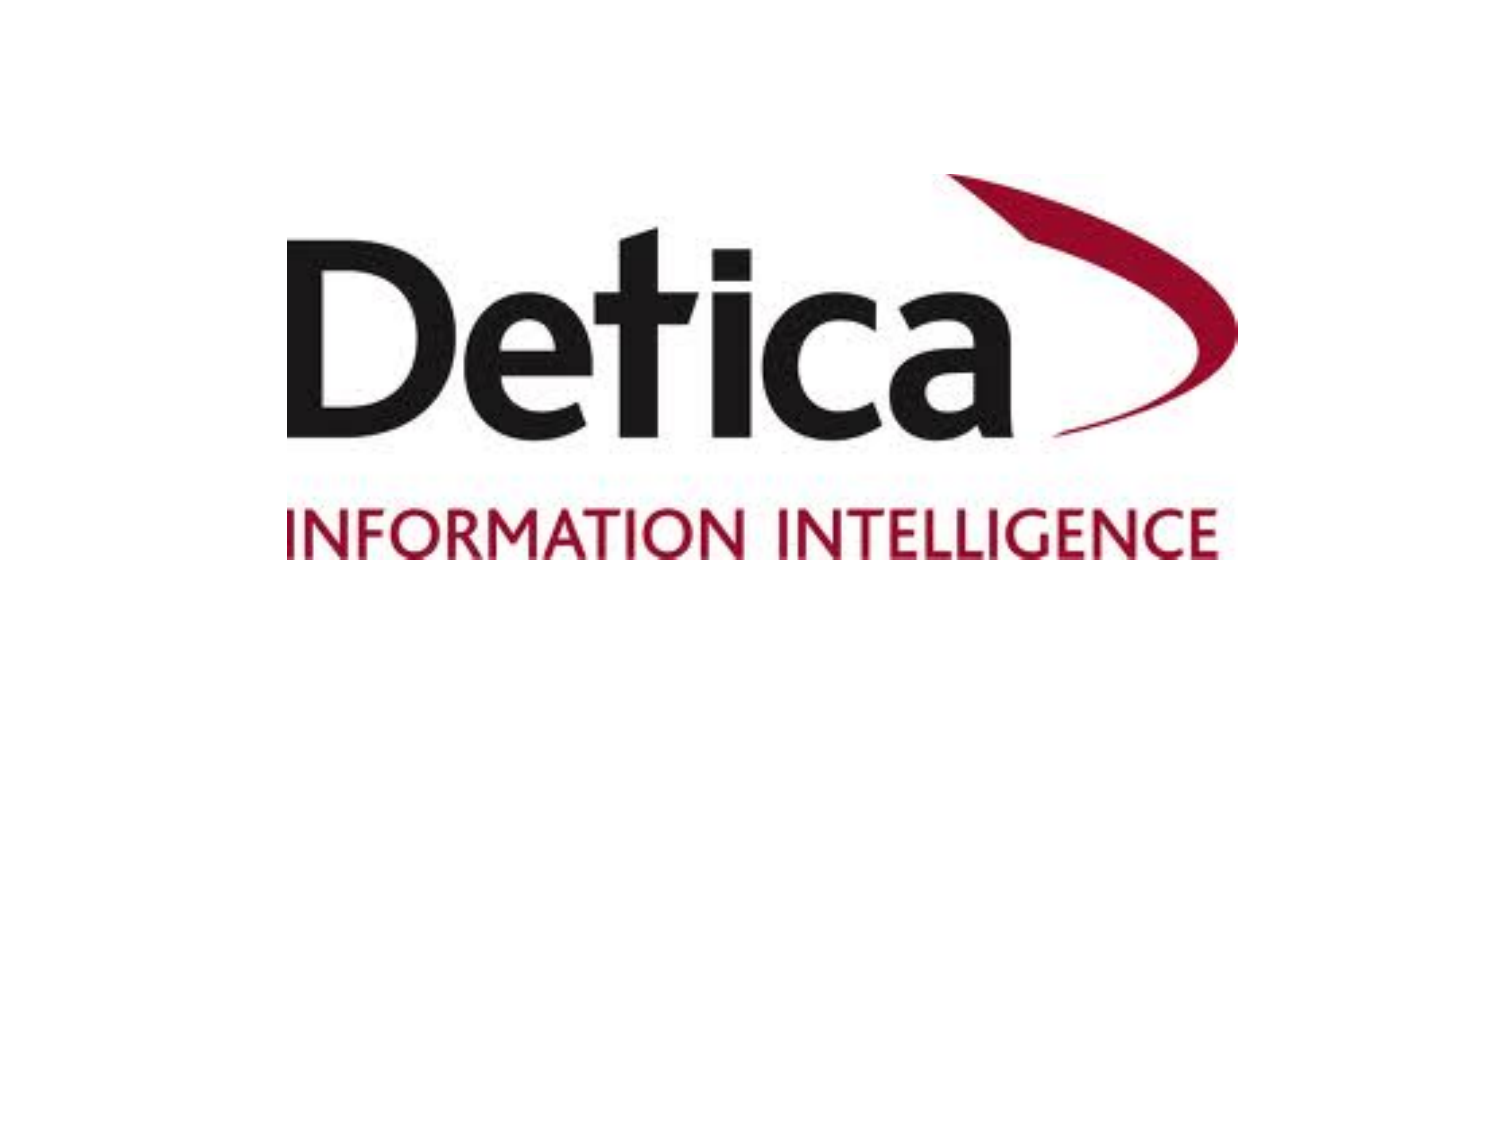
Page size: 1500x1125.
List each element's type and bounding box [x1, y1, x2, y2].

picture [287, 174, 1238, 561]
